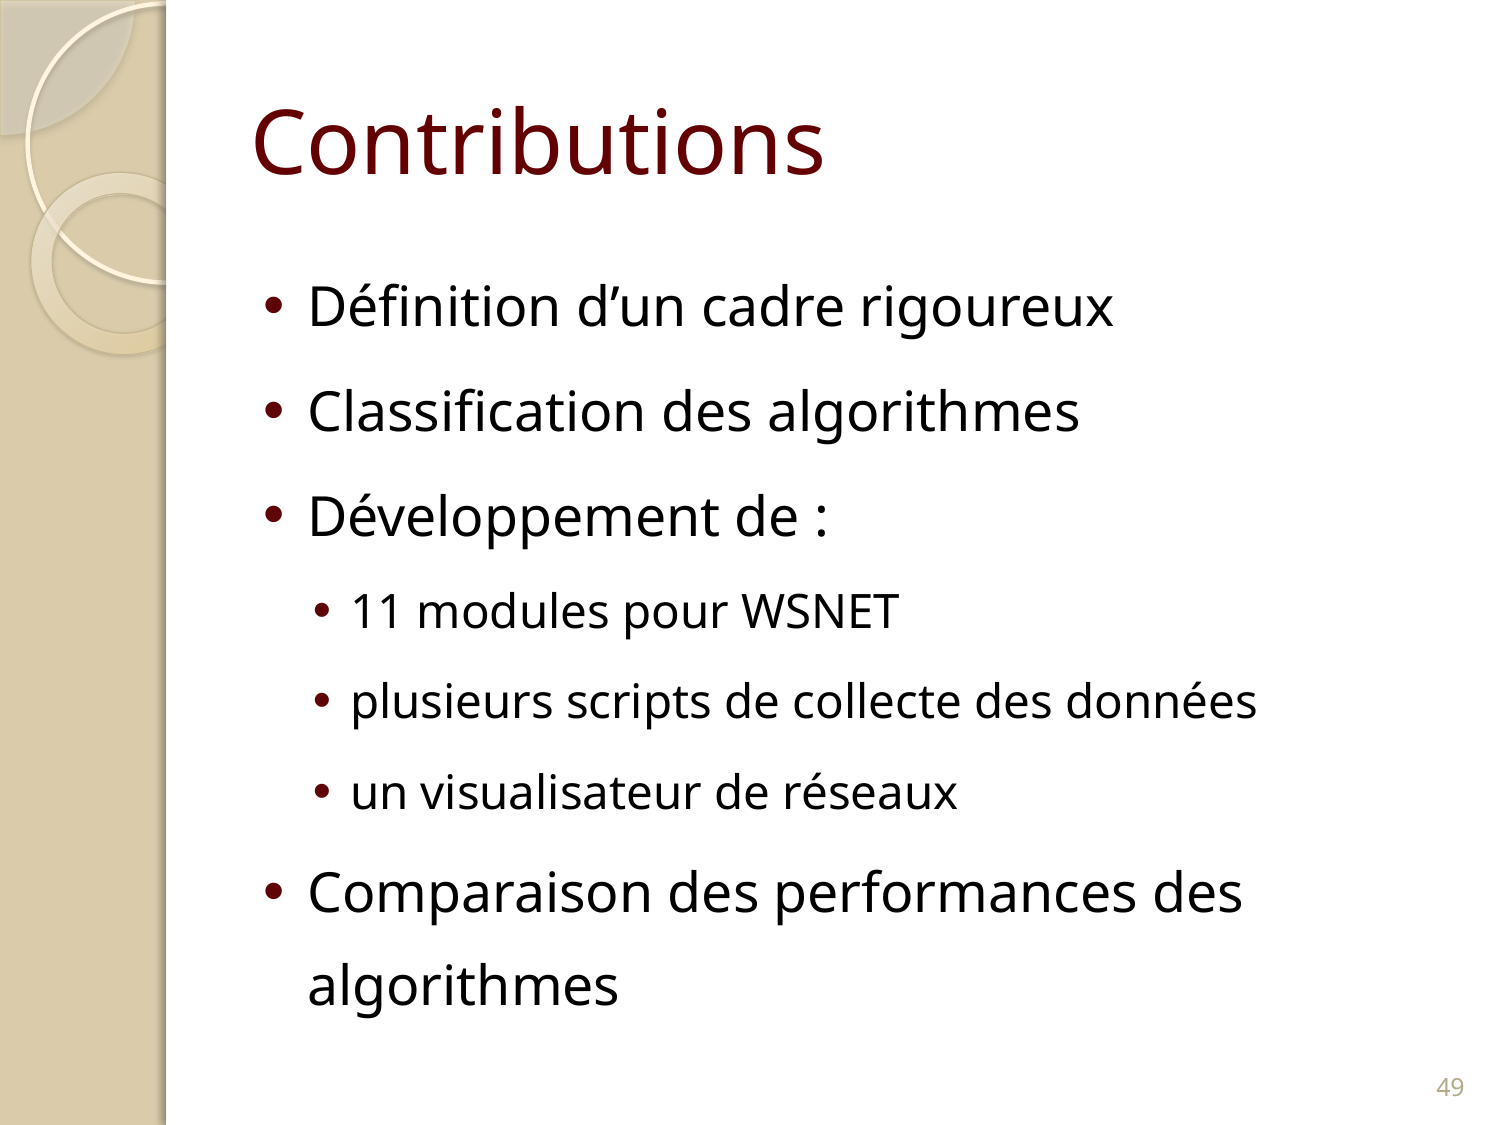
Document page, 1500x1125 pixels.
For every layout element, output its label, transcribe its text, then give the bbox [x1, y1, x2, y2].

slide_number 49 [1413, 1034, 1488, 1113]
title Contributions [235, 45, 1466, 233]
list Définition d’un cadre rigoureux Classification des algorithmes Développement de : 11 modules pour WSNET plusieurs scripts de collecte des données un visualisateur de réseaux Comparaison des performances des algorithmes [235, 237, 1466, 1025]
